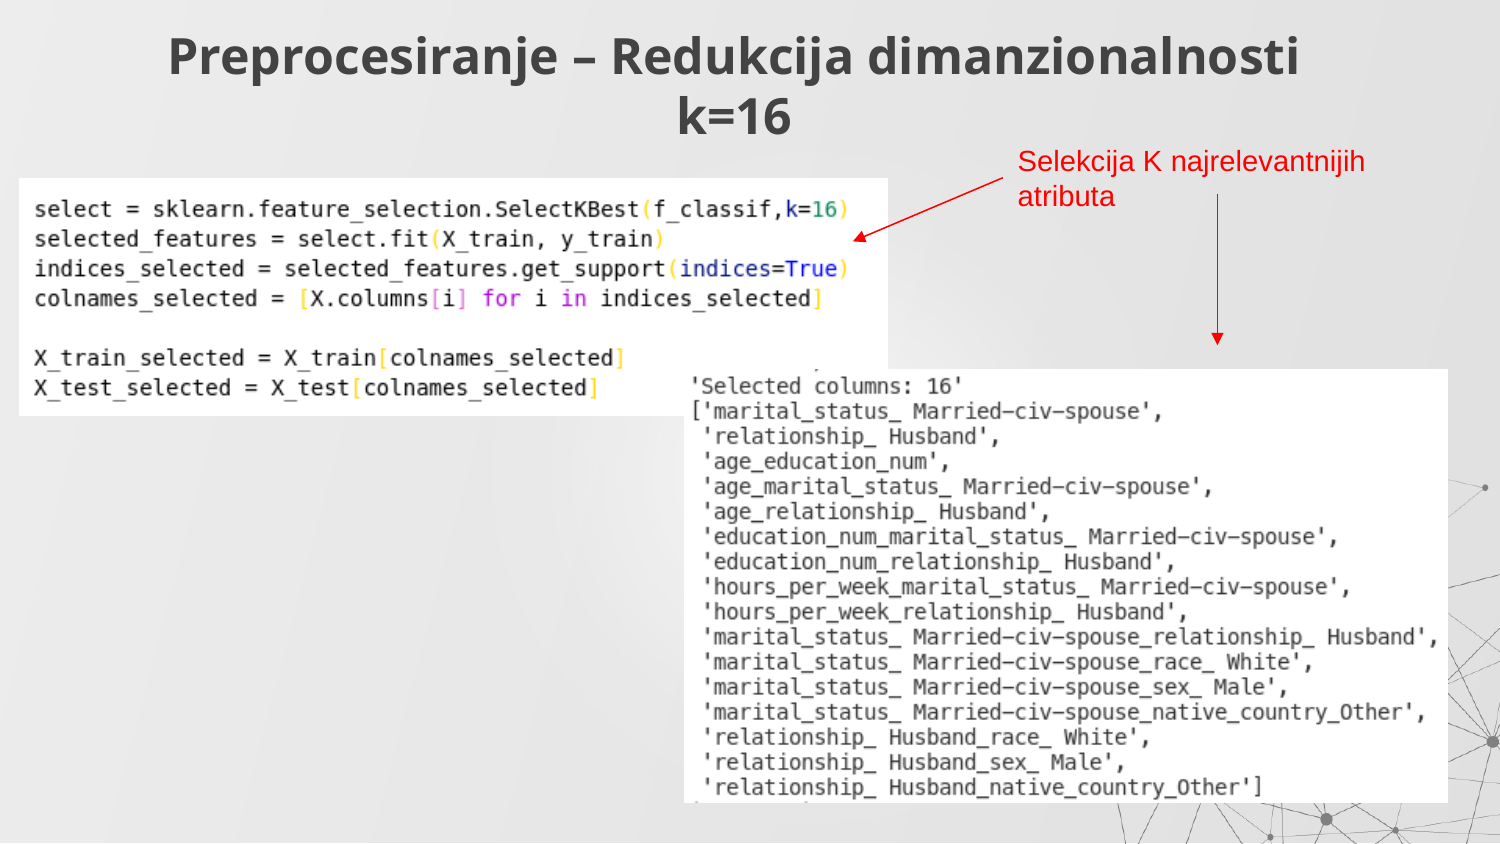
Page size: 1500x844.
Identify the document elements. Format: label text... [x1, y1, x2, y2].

title Preprocesiranje – Redukcija dimanzionalnosti k=16 [94, 9, 1375, 110]
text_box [852, 177, 1004, 242]
picture [0, 0, 1500, 844]
text_box Selekcija K najrelevantnijih atributa [1002, 135, 1432, 220]
